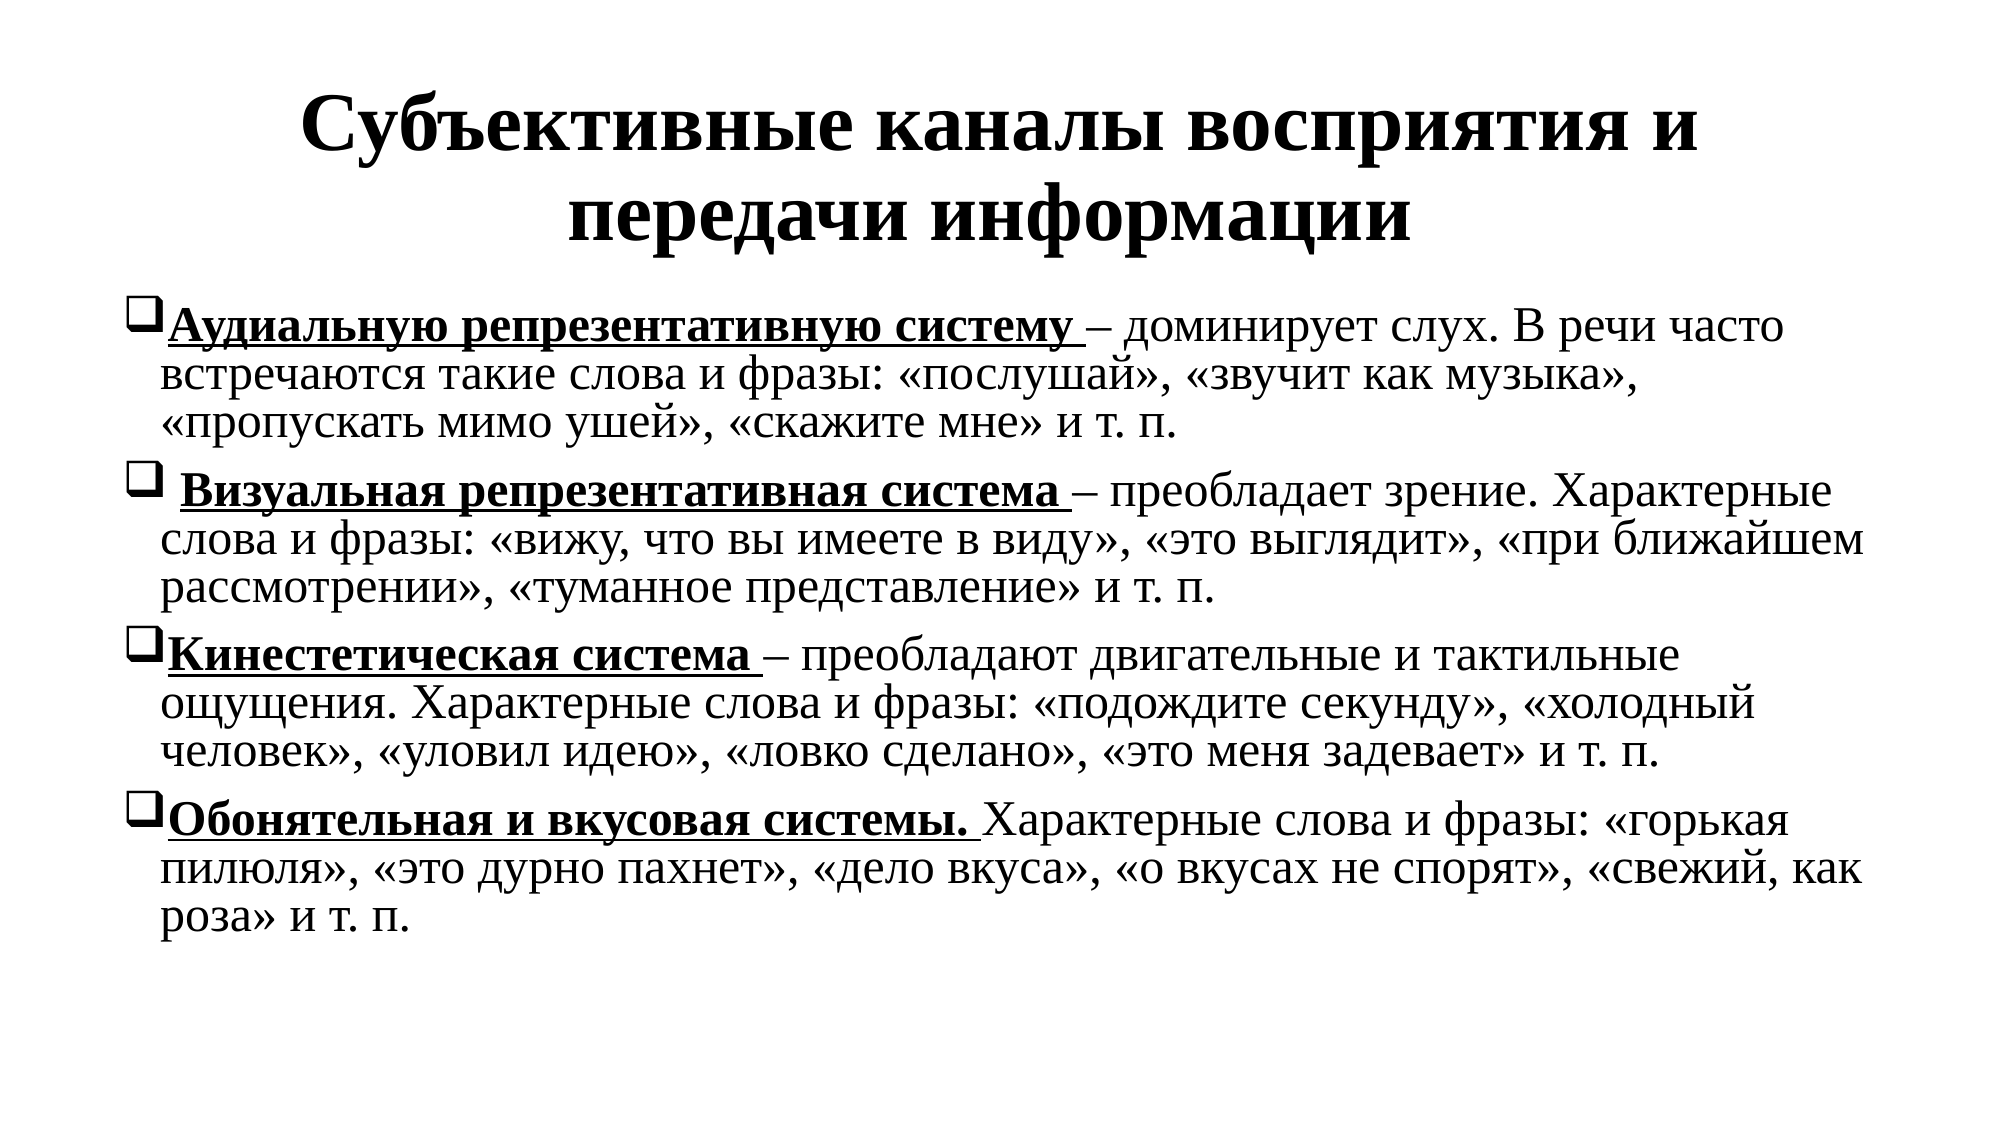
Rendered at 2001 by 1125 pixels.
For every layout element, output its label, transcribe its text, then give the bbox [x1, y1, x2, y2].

title Субъективные каналы восприятия и передачи информации [137, 59, 1863, 278]
list Аудиальную репрезентативную систему – доминирует слух. В речи часто встречаются такие слова и фразы: «послушай», «звучит как музыка», «пропускать мимо ушей», «скажите мне» и т. п. Визуальная репрезентативная система – преобладает зрение. Характерные слова и фразы: «вижу, что вы имеете в виду», «это выглядит», «при ближайшем рассмотрении», «туманное представление» и т. п. Кинестетическая система – преобладают двигательные и тактильные ощущения. Характерные слова и фразы: «подождите секунду», «холодный человек», «уловил идею», «ловко сделано», «это меня задевает» и т. п. Обонятельная и вкусовая системы. Характерные слова и фразы: «горькая пилюля», «это дурно пахнет», «дело вкуса», «о вкусах не спорят», «свежий, как роза» и т. п. [107, 295, 1911, 1019]
